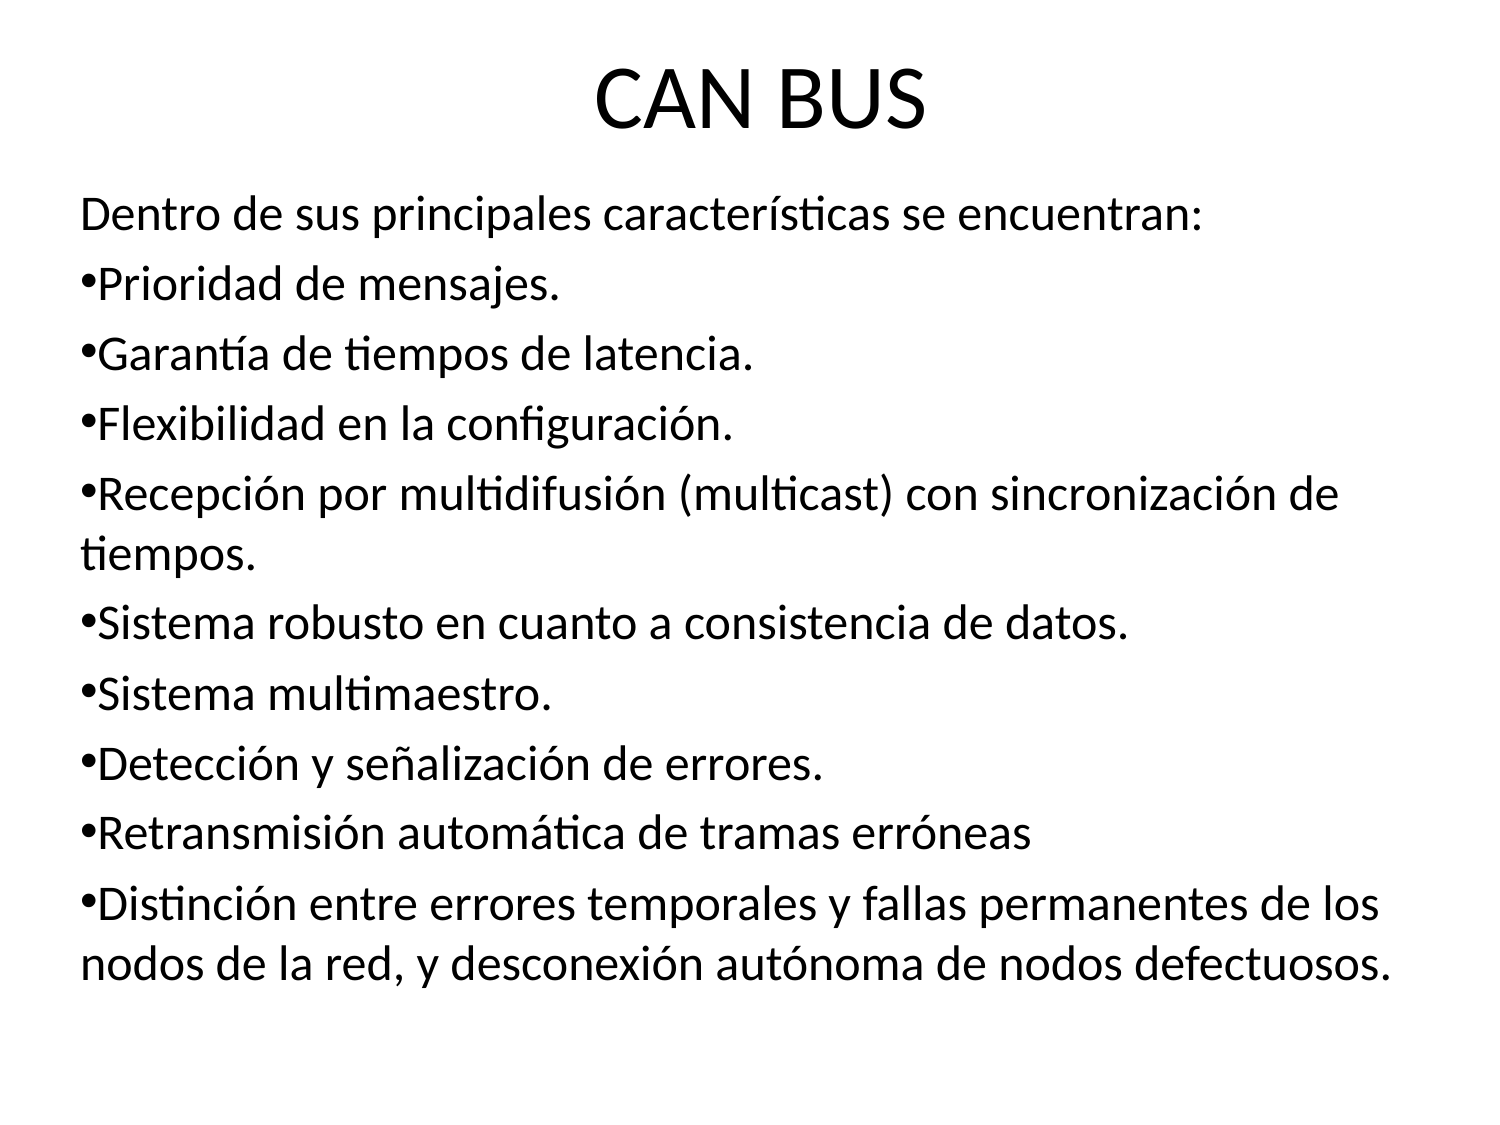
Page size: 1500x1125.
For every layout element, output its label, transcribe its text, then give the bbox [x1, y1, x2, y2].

subtitle Dentro de sus principales características se encuentran: Prioridad de mensajes. Garantía de tiempos de latencia. Flexibilidad en la configuración. Recepción por multidifusión (multicast) con sincronización de tiempos. Sistema robusto en cuanto a consistencia de datos. Sistema multimaestro. Detección y señalización de errores. Retransmisión automática de tramas erróneas Distinción entre errores temporales y fallas permanentes de los nodos de la red, y desconexión autónoma de nodos defectuosos. [64, 172, 1471, 925]
title CAN BUS [123, 0, 1399, 172]
